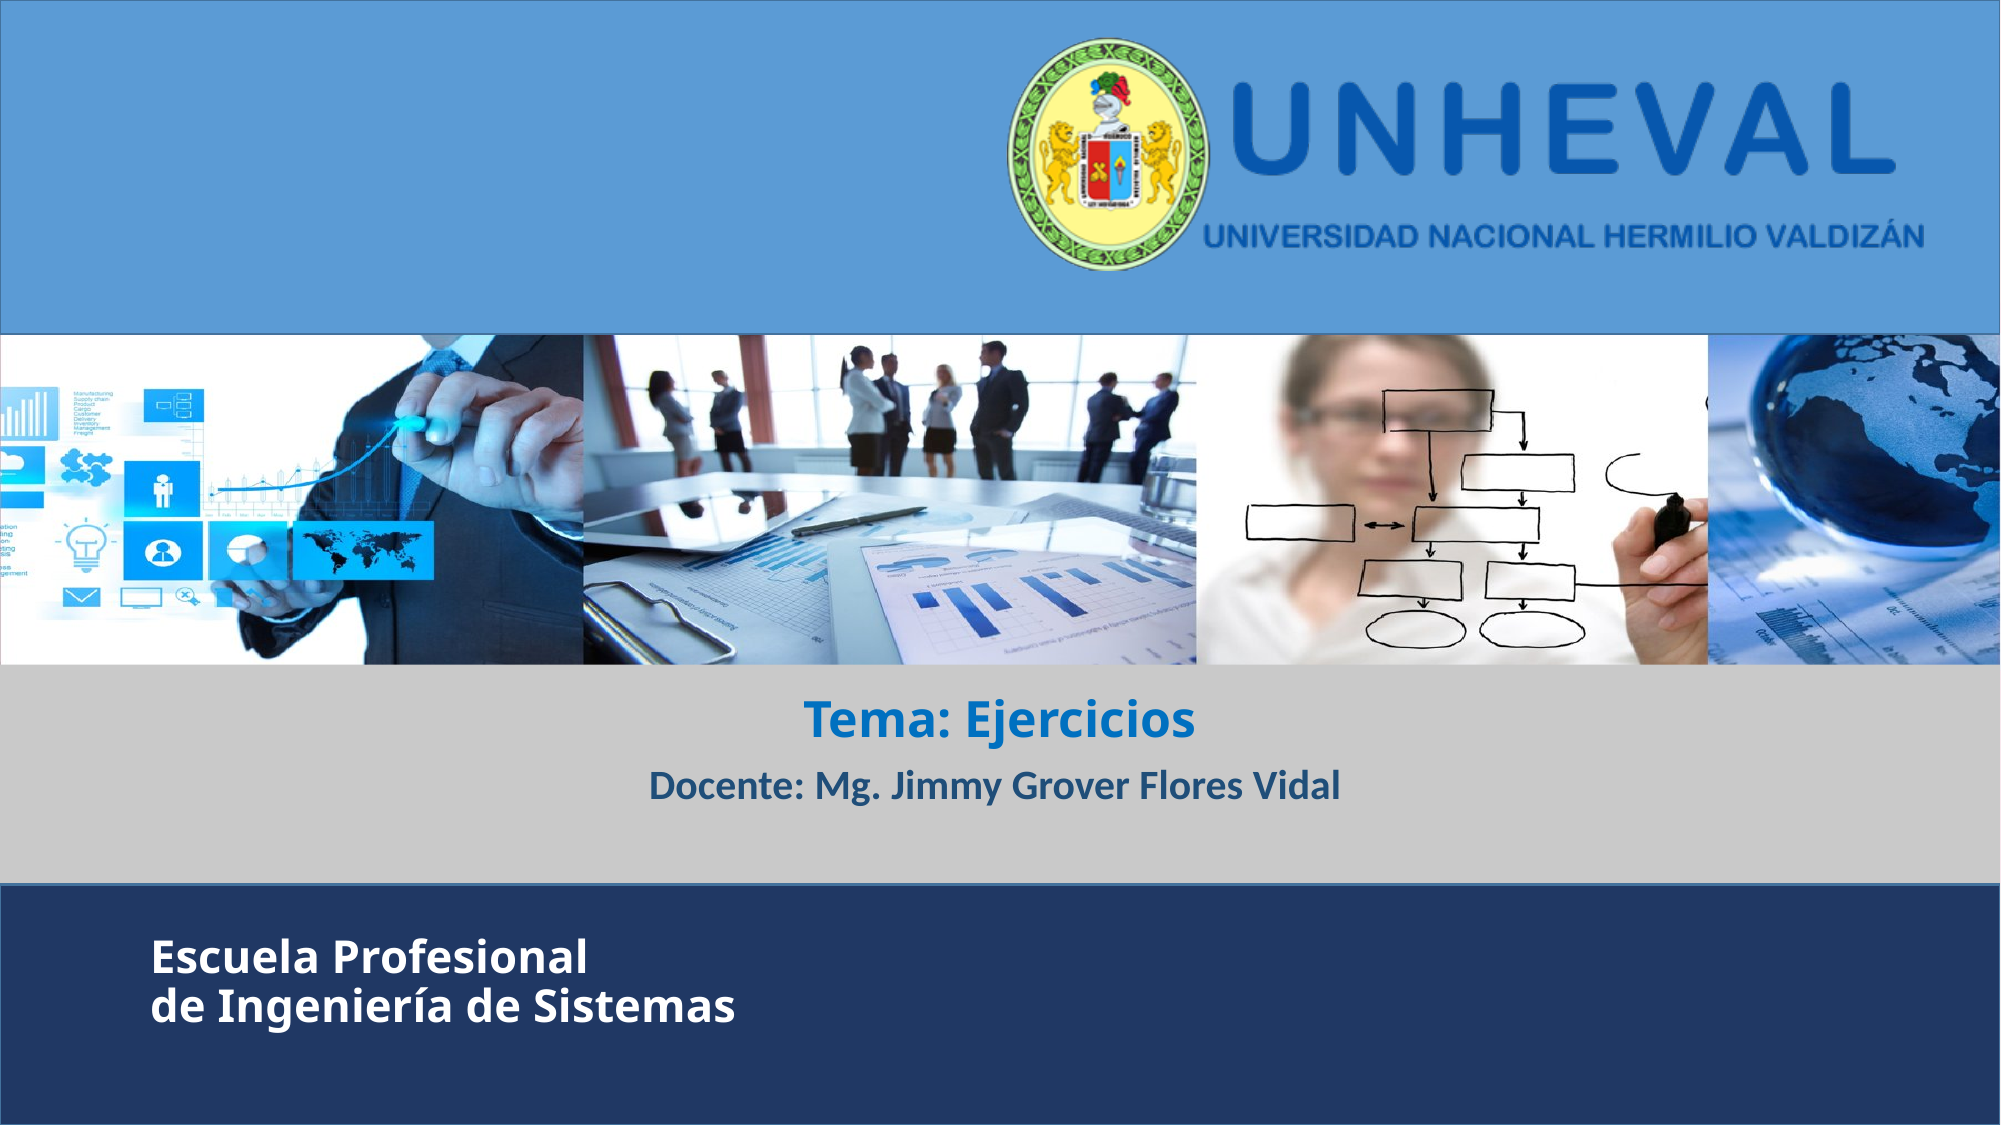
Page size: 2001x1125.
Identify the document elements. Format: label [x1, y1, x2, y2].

text_box [0, 0, 2000, 1125]
